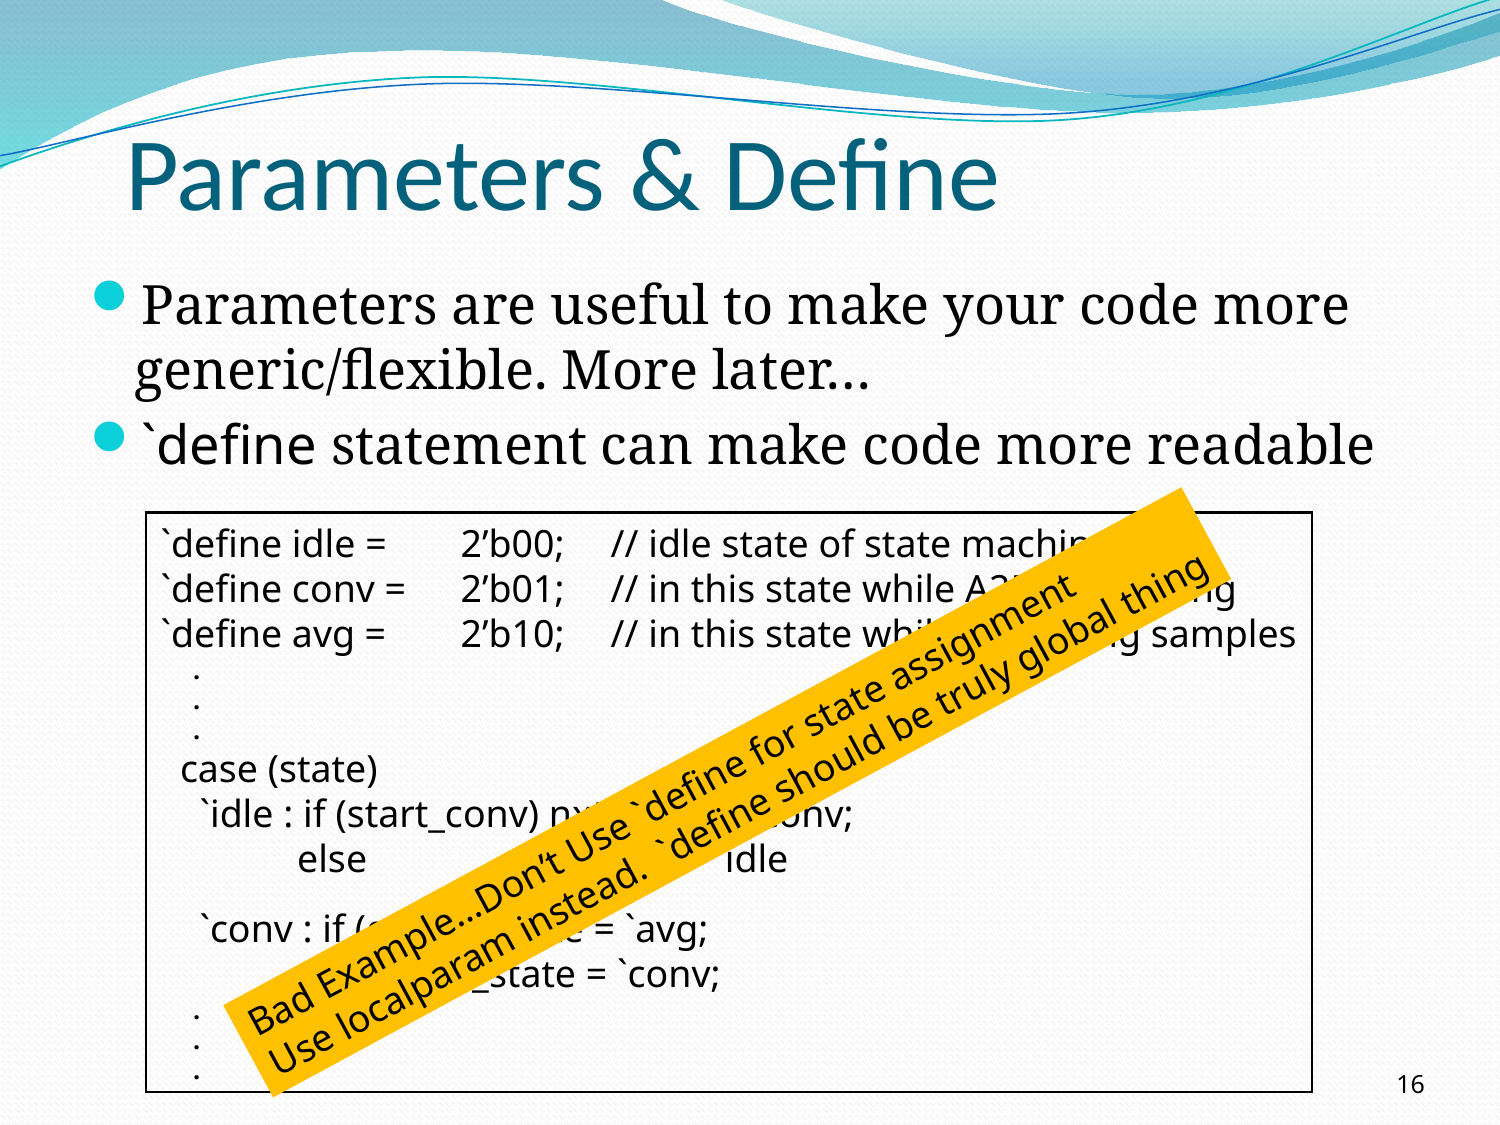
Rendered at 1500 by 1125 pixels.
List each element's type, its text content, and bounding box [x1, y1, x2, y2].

text_box `define idle = 2’b00; // idle state of state machine `define conv = 2’b01; // in this state while A2D converting `define avg = 2’b10; // in this state while averaging samples . . . case (state) `idle : if (start_conv) nxt_state = `conv; else nxt_state = `idle `conv : if (gt) nxt_state = `avg; else nxt_state = `conv; . . . [145, 512, 1133, 1092]
title Parameters & Define [125, 43, 1075, 232]
list Parameters are useful to make your code more generic/flexible. More later… `define statement can make code more readable [75, 262, 1425, 538]
text_box Bad Example…Don’t Use `define for state assignment Use localparam instead. `define should be truly global thing [223, 487, 1232, 1098]
text_box `define idle = 2’b00; // idle state of state machine `define conv = 2’b01; // in this state while A2D converting `define avg = 2’b10; // in this state while averaging samples . . . case (state) `idle : if (start_conv) nxt_state = `conv; else nxt_state = `idle `conv : if (gt) nxt_state = `avg; else nxt_state = `conv; . . . [285, 512, 1313, 1092]
slide_number 16 [1299, 1042, 1425, 1103]
